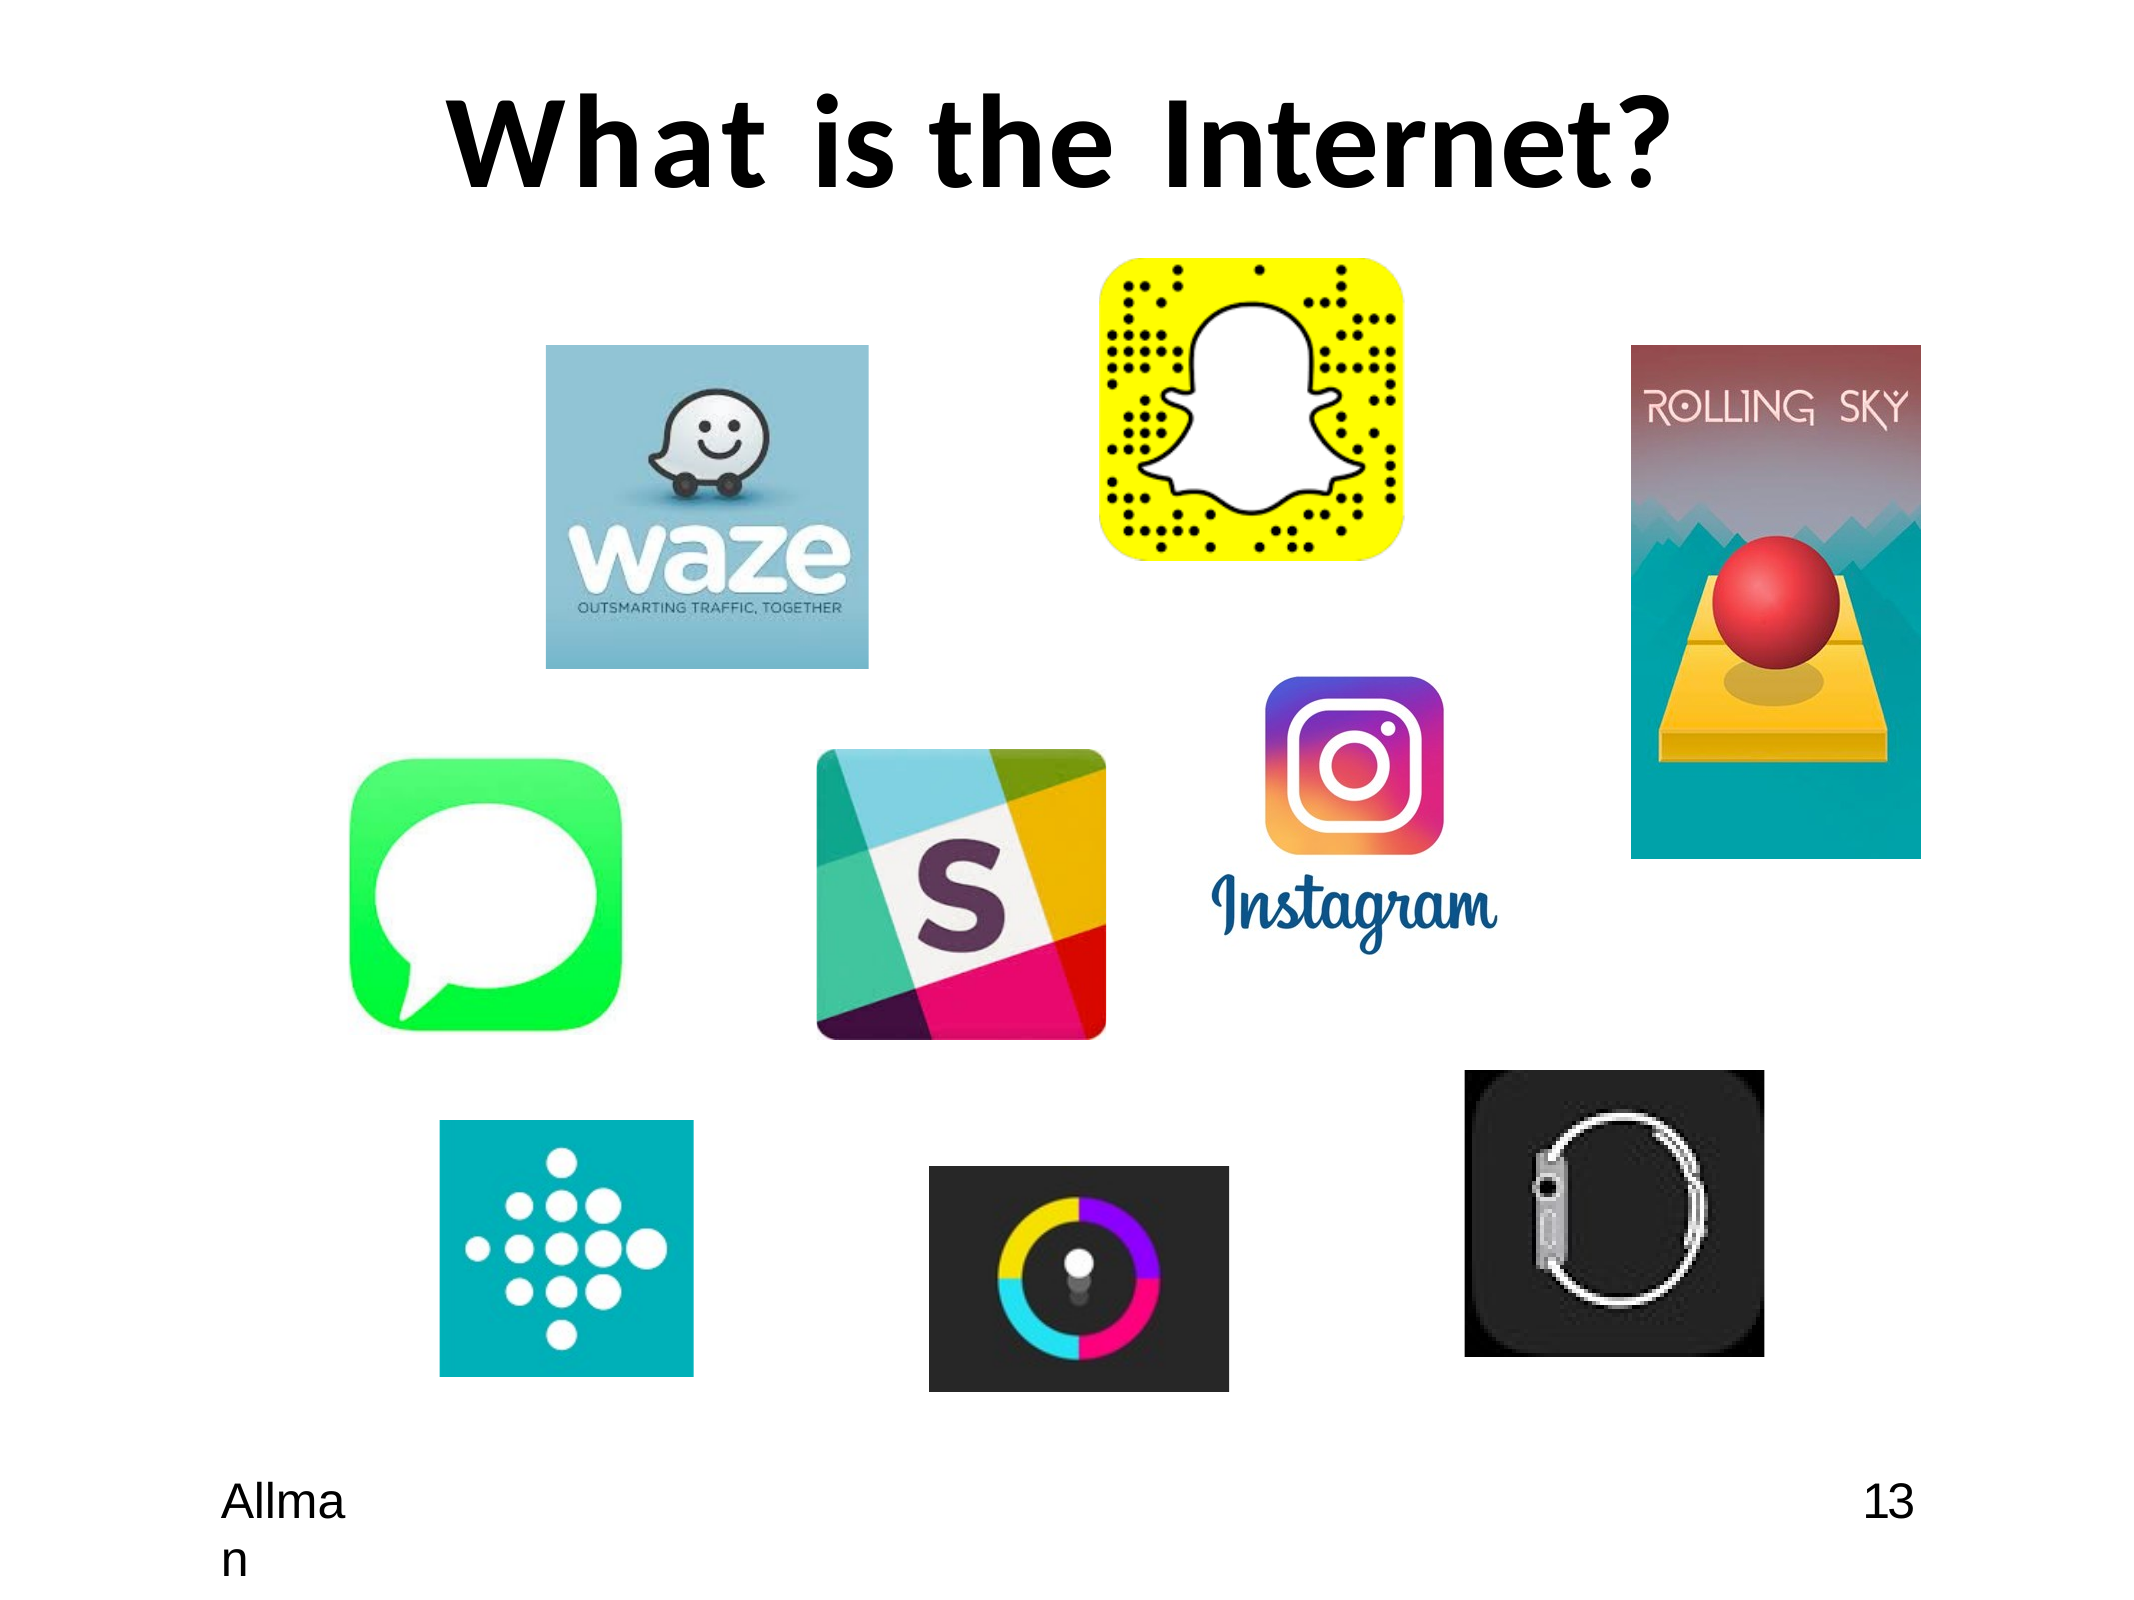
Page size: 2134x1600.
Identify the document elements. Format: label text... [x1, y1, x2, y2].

text_box [439, 1120, 694, 1377]
text_box [347, 752, 628, 1035]
text_box [1631, 345, 1921, 859]
text_box [1208, 675, 1501, 959]
text_box [816, 749, 1107, 1040]
title What is the Internet? [443, 52, 1689, 322]
text_box [1464, 1070, 1765, 1357]
text_box [1099, 258, 1405, 561]
slide_number 13 [1858, 1470, 1917, 1600]
text_box [545, 345, 869, 669]
text_box [929, 1166, 1230, 1392]
footer Allman [218, 1470, 364, 1600]
